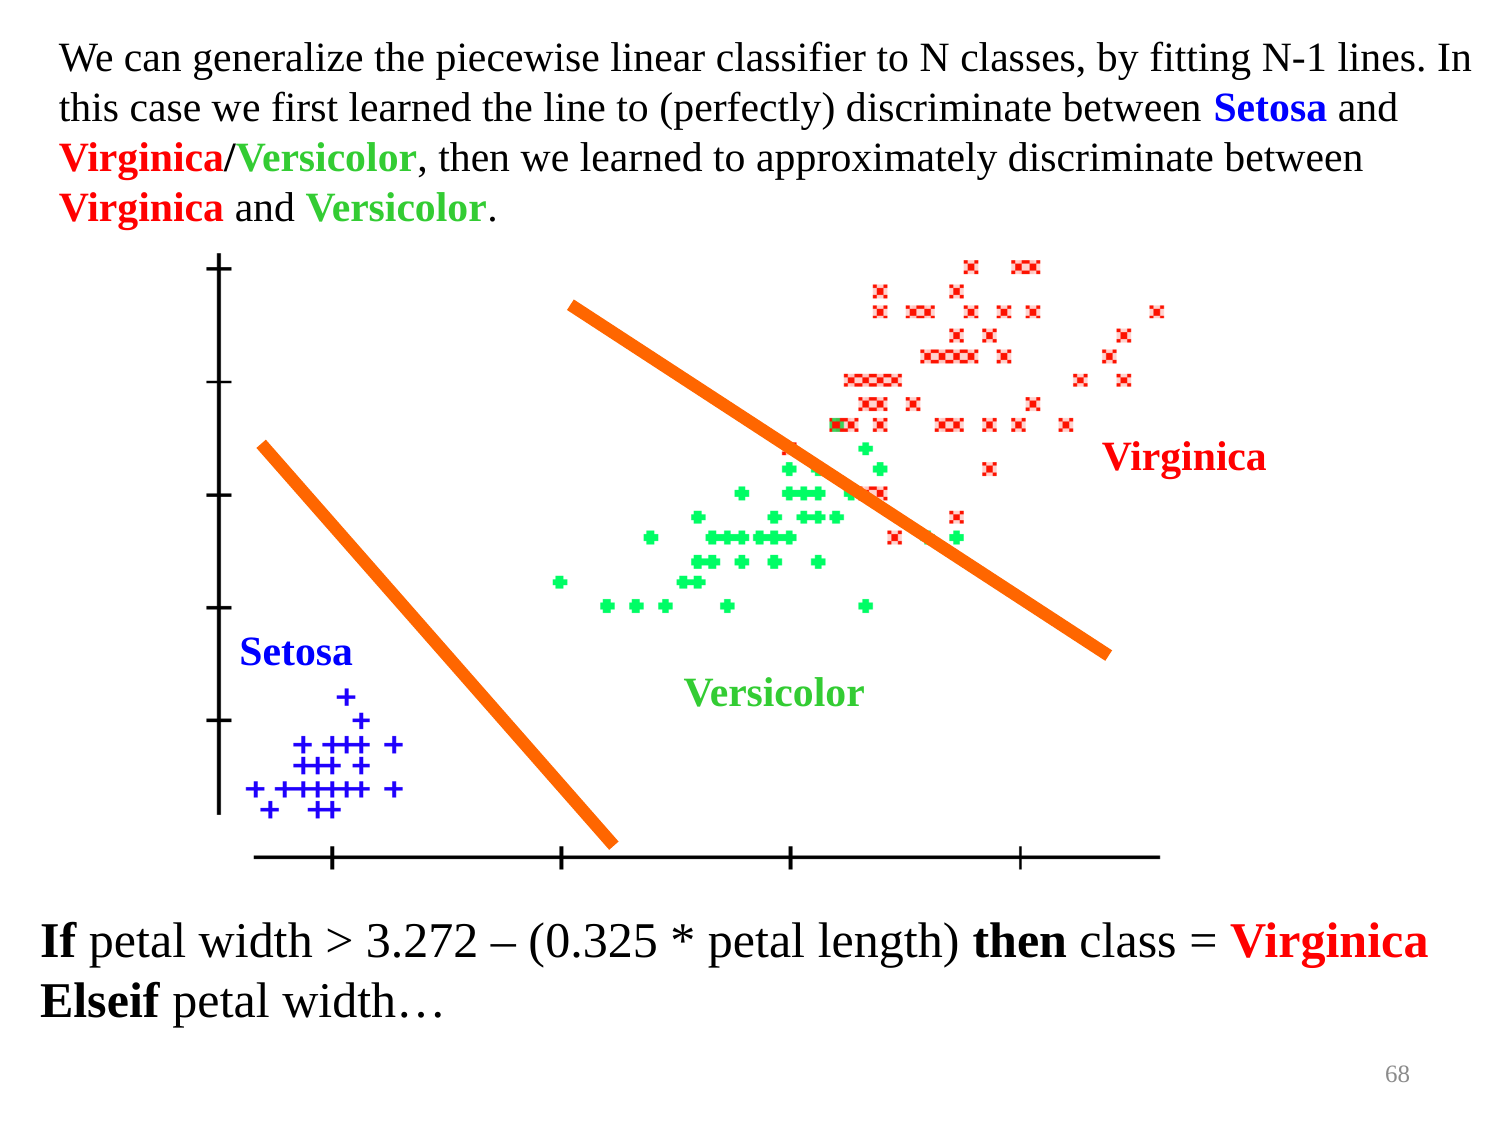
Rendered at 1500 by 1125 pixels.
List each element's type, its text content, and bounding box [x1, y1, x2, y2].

text_box We can generalize the piecewise linear classifier to N classes, by fitting N-1 lines. In this case we first learned the line to (perfectly) discriminate between Setosa and Virginica/Versicolor, then we learned to approximately discriminate between Virginica and Versicolor. [44, 22, 1500, 238]
slide_number 68 [1074, 1042, 1425, 1103]
text_box If petal width > 3.272 – (0.325 * petal length) then class = Virginica Elseif petal width… [25, 899, 1444, 1035]
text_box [199, 237, 1284, 880]
